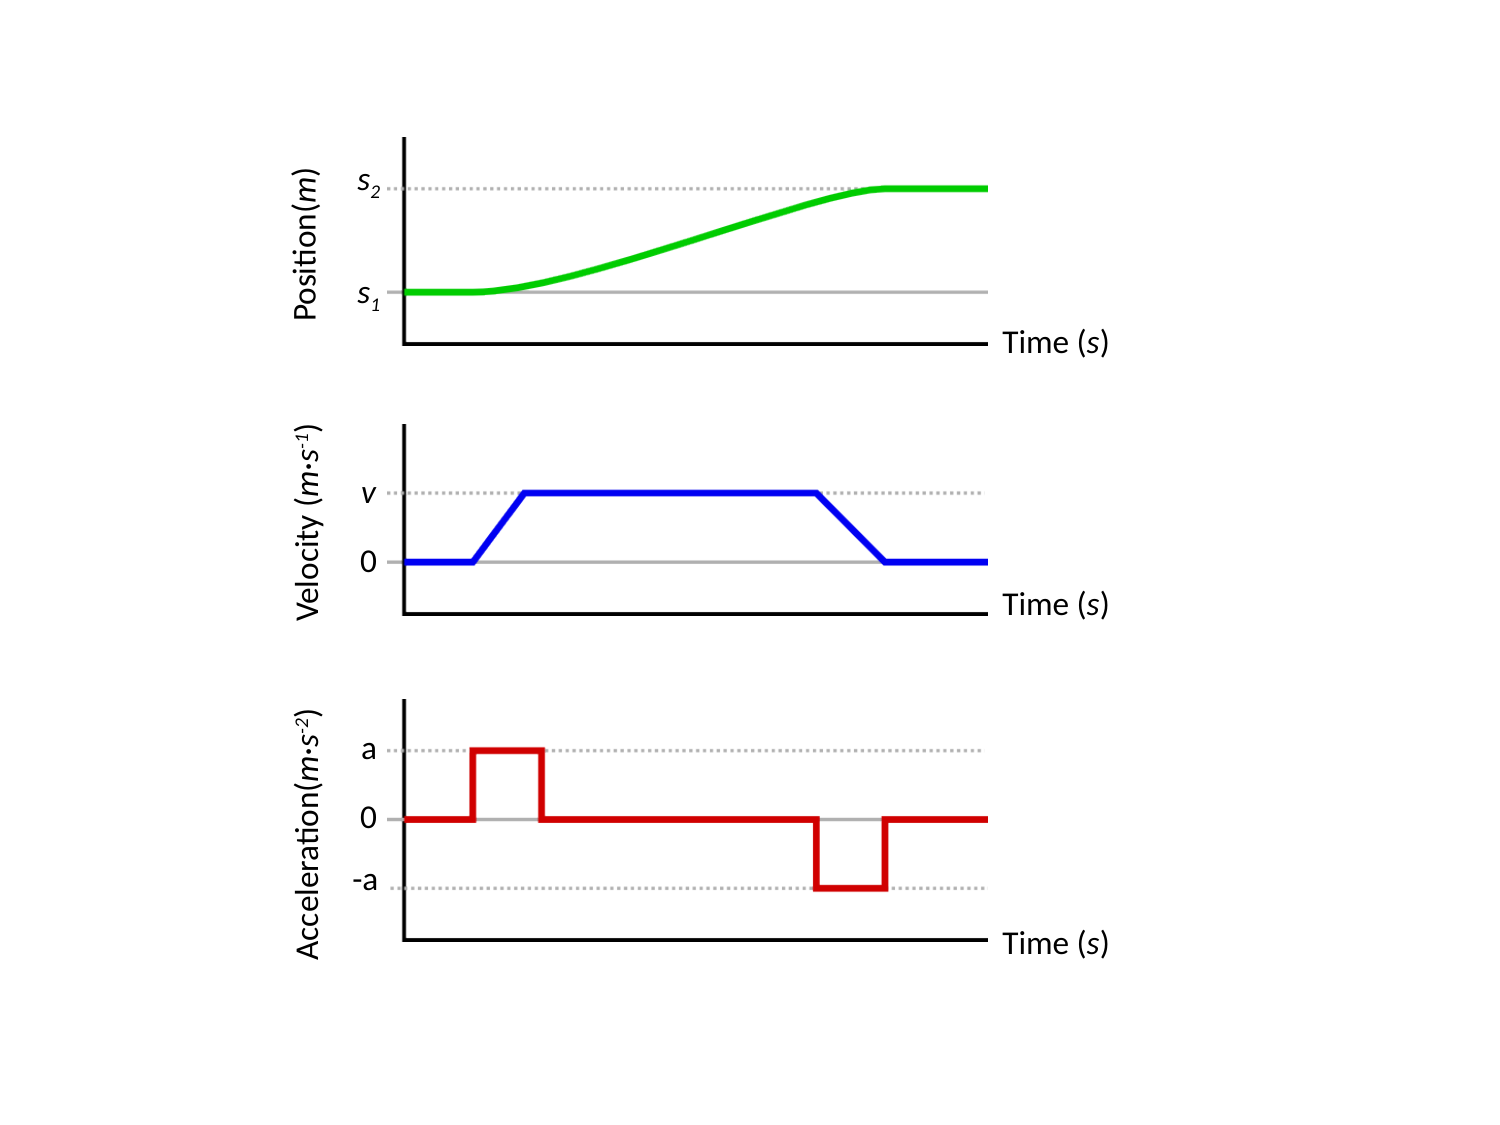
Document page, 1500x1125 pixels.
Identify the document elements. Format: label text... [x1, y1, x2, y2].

picture [387, 699, 988, 942]
text_box Velocity (m·s-1) [277, 400, 333, 637]
text_box v [337, 462, 382, 518]
text_box Time (s) [987, 312, 1150, 368]
text_box 0 [337, 531, 382, 587]
text_box Acceleration(m·s-2) [277, 687, 333, 976]
text_box [273, 385, 1152, 665]
text_box Position(m) [274, 150, 330, 337]
picture [387, 424, 988, 616]
text_box a [337, 719, 382, 775]
text_box Time (s) [987, 914, 1138, 969]
text_box s2 [337, 149, 382, 211]
text_box [273, 123, 1152, 365]
text_box s1 [337, 262, 382, 323]
text_box 0 [337, 787, 382, 843]
picture [387, 137, 988, 346]
text_box -a [337, 849, 382, 905]
text_box [273, 685, 1152, 989]
text_box Time (s) [987, 574, 1138, 630]
